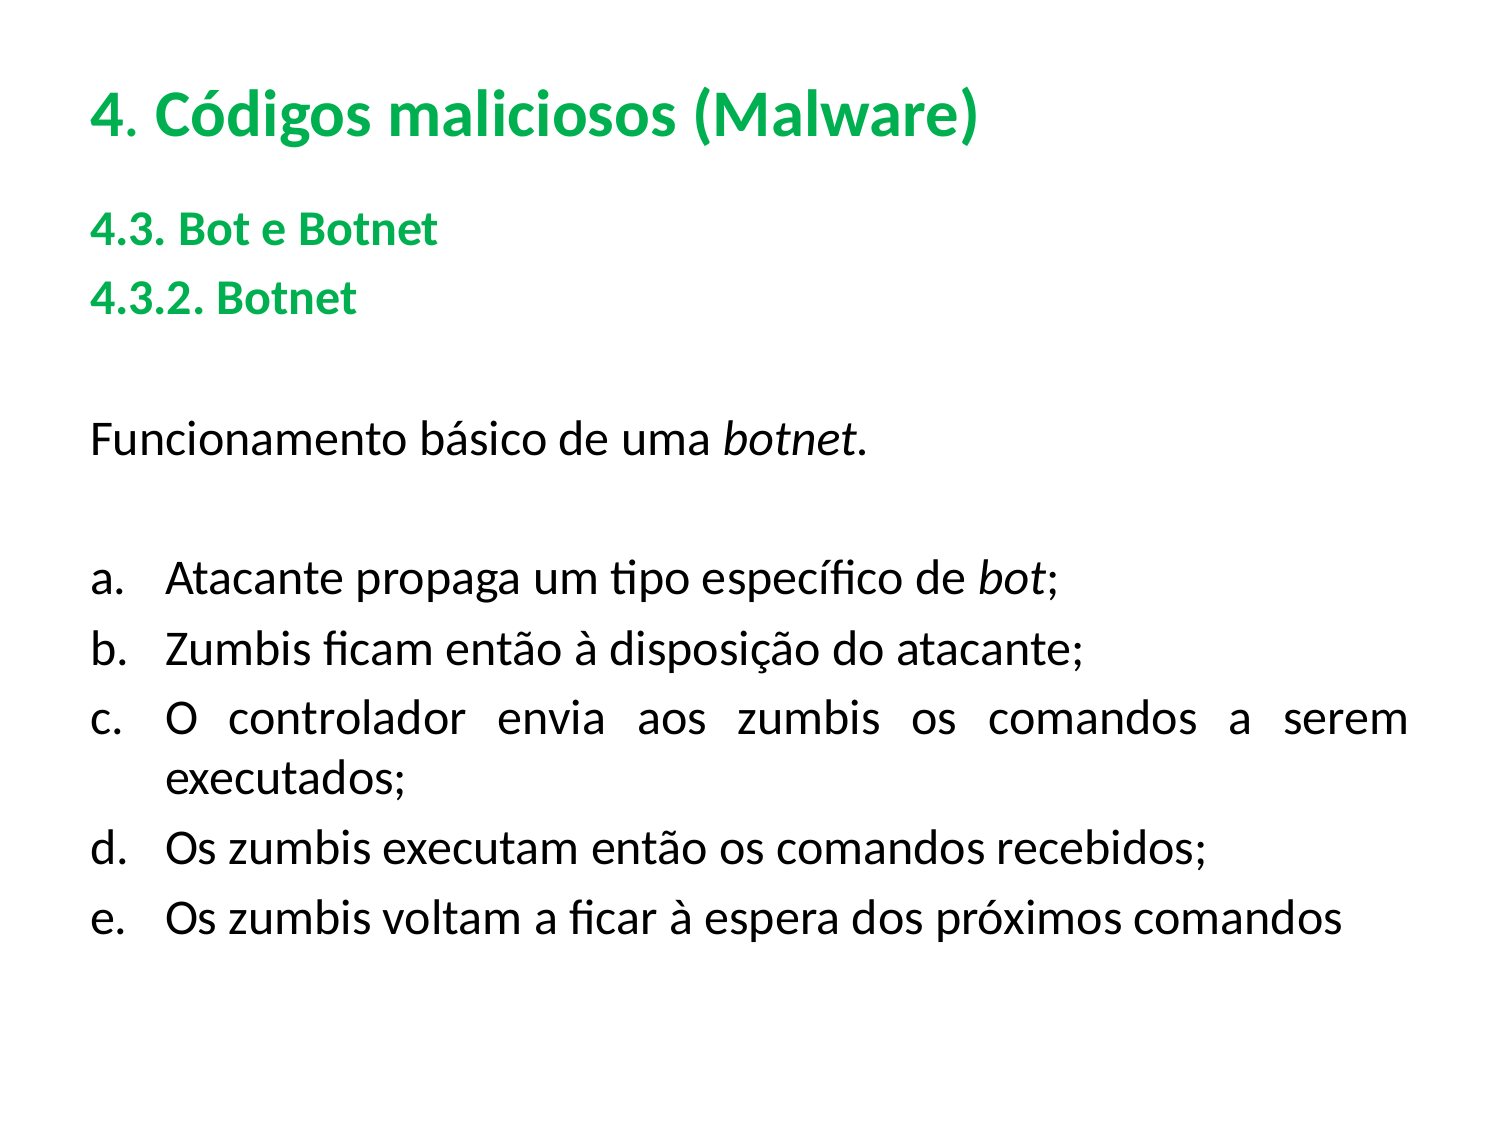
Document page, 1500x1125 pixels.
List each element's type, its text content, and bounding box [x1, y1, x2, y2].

list 4.3. Bot e Botnet 4.3.2. Botnet Funcionamento básico de uma botnet. Atacante propaga um tipo específico de bot; Zumbis ficam então à disposição do atacante; O controlador envia aos zumbis os comandos a serem executados; Os zumbis executam então os comandos recebidos; Os zumbis voltam a ficar à espera dos próximos comandos [75, 187, 1425, 1063]
title 4. Códigos maliciosos (Malware) [75, 45, 1425, 175]
